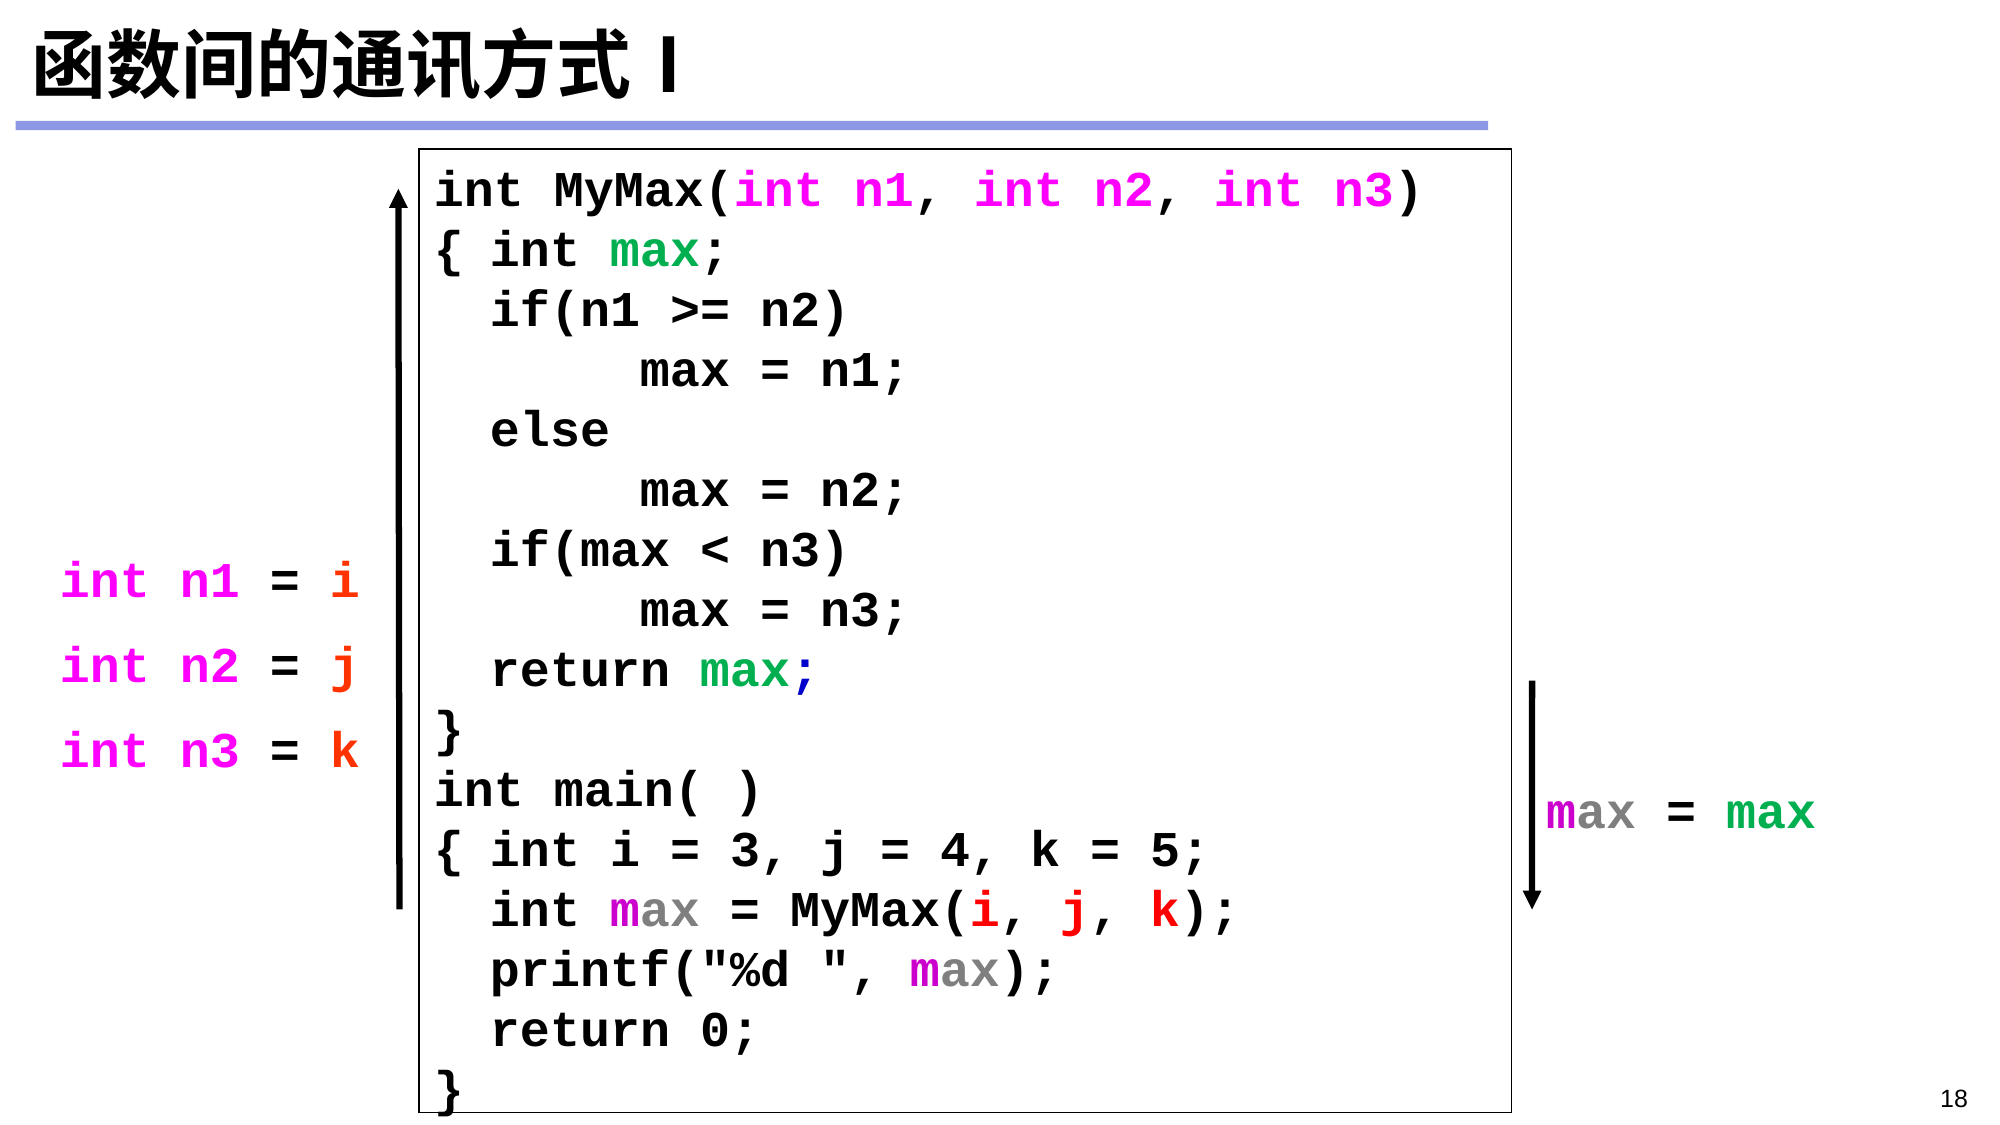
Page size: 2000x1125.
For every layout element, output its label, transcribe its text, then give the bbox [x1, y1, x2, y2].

title 函数间的通讯方式Ⅰ [16, 12, 1984, 114]
text_box 18 [1786, 1074, 1983, 1113]
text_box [44, 188, 400, 910]
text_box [1530, 680, 1965, 910]
text_box int MyMax(int n1, int n2, int n3) { int max; if(n1 >= n2) max = n1; else max = n2; if(max < n3) max = n3; return max; } int main( ) { int i = 3, j = 4, k = 5; int max = MyMax(i, j, k); printf("%d ", max); return 0; } [418, 148, 1512, 1113]
